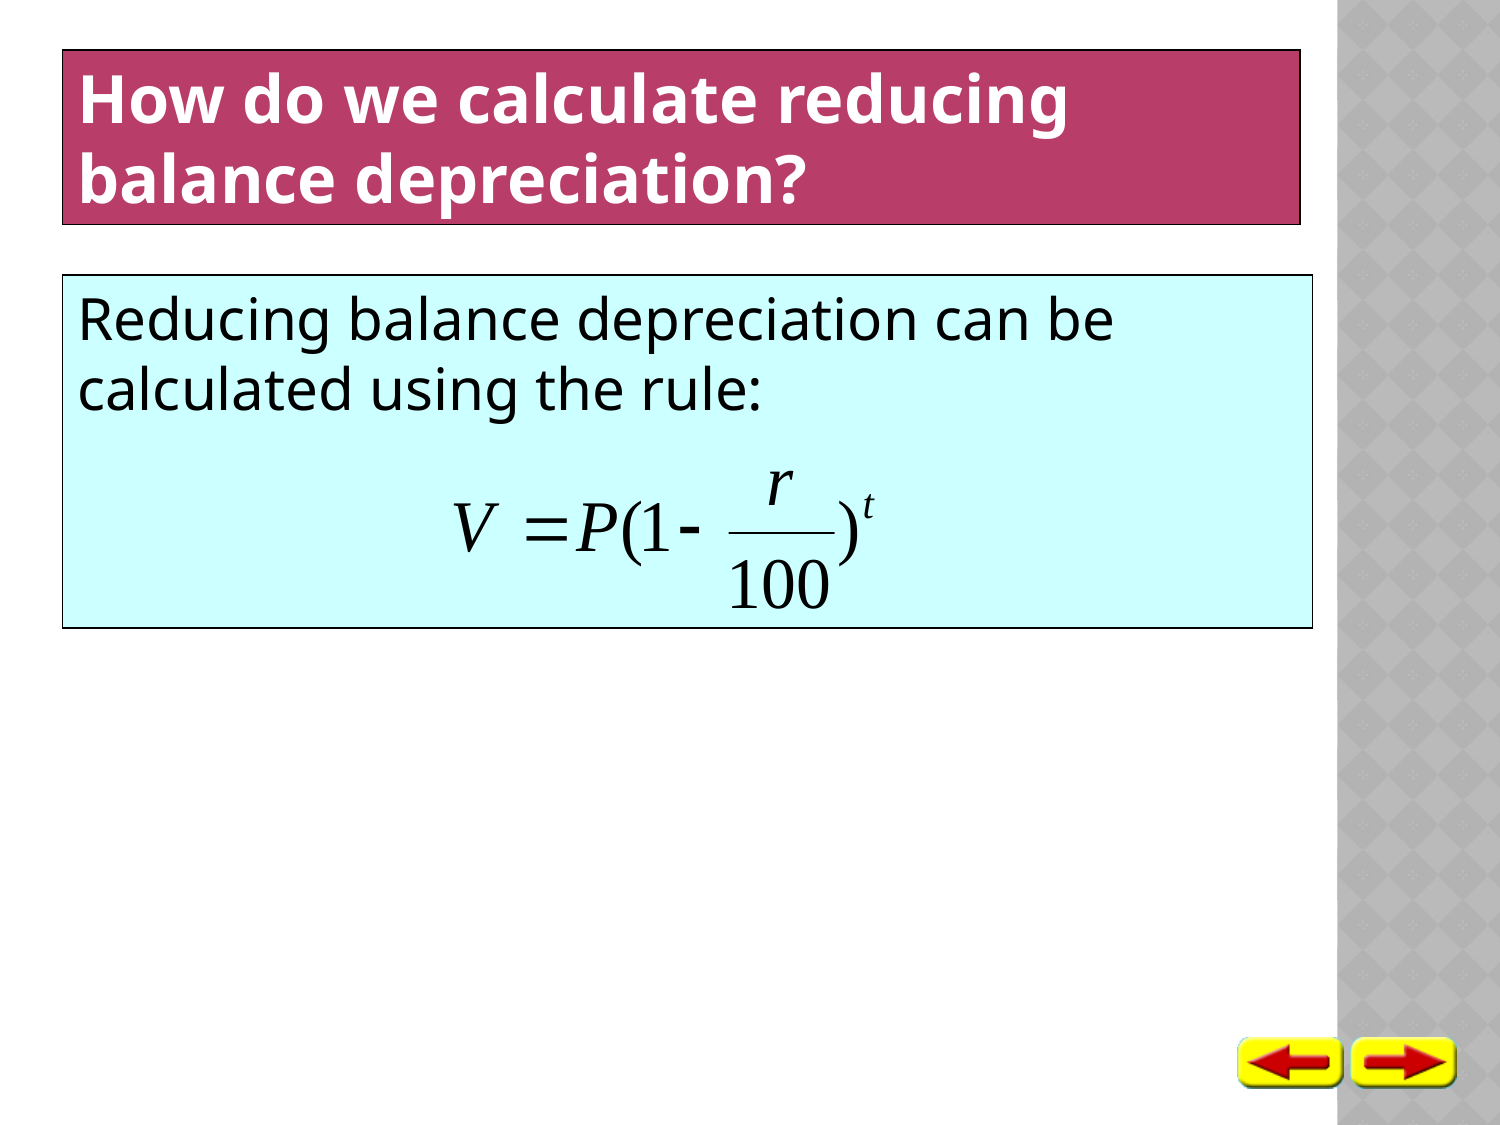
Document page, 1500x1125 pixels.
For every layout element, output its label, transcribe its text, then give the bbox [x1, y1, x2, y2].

text_box Reducing balance depreciation can be calculated using the rule: [62, 274, 1313, 628]
picture [1236, 1036, 1345, 1089]
text_box How do we calculate reducing balance depreciation? [62, 49, 1300, 225]
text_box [446, 435, 889, 625]
picture [1349, 1036, 1457, 1089]
